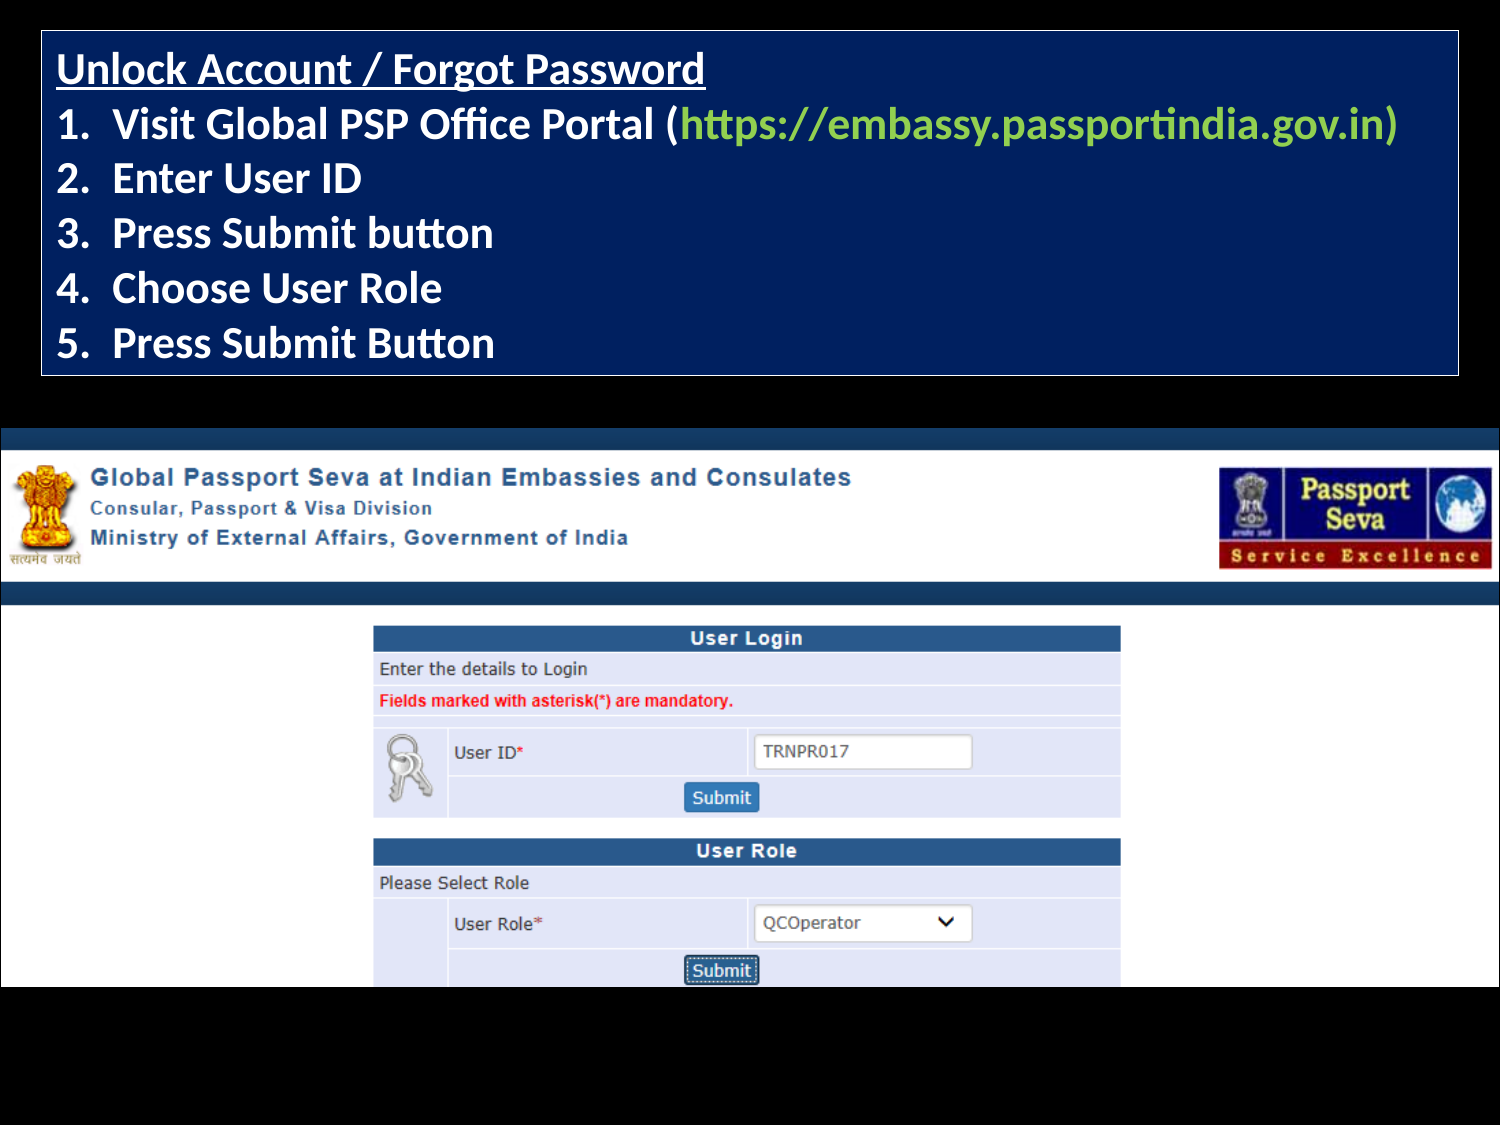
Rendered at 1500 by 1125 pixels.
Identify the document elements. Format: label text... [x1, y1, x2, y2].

text_box Unlock Account / Forgot Password Visit Global PSP Office Portal (https://embassy.passportindia.gov.in) Enter User ID Press Submit button Choose User Role Press Submit Button [41, 30, 1459, 376]
picture [0, 427, 1500, 988]
